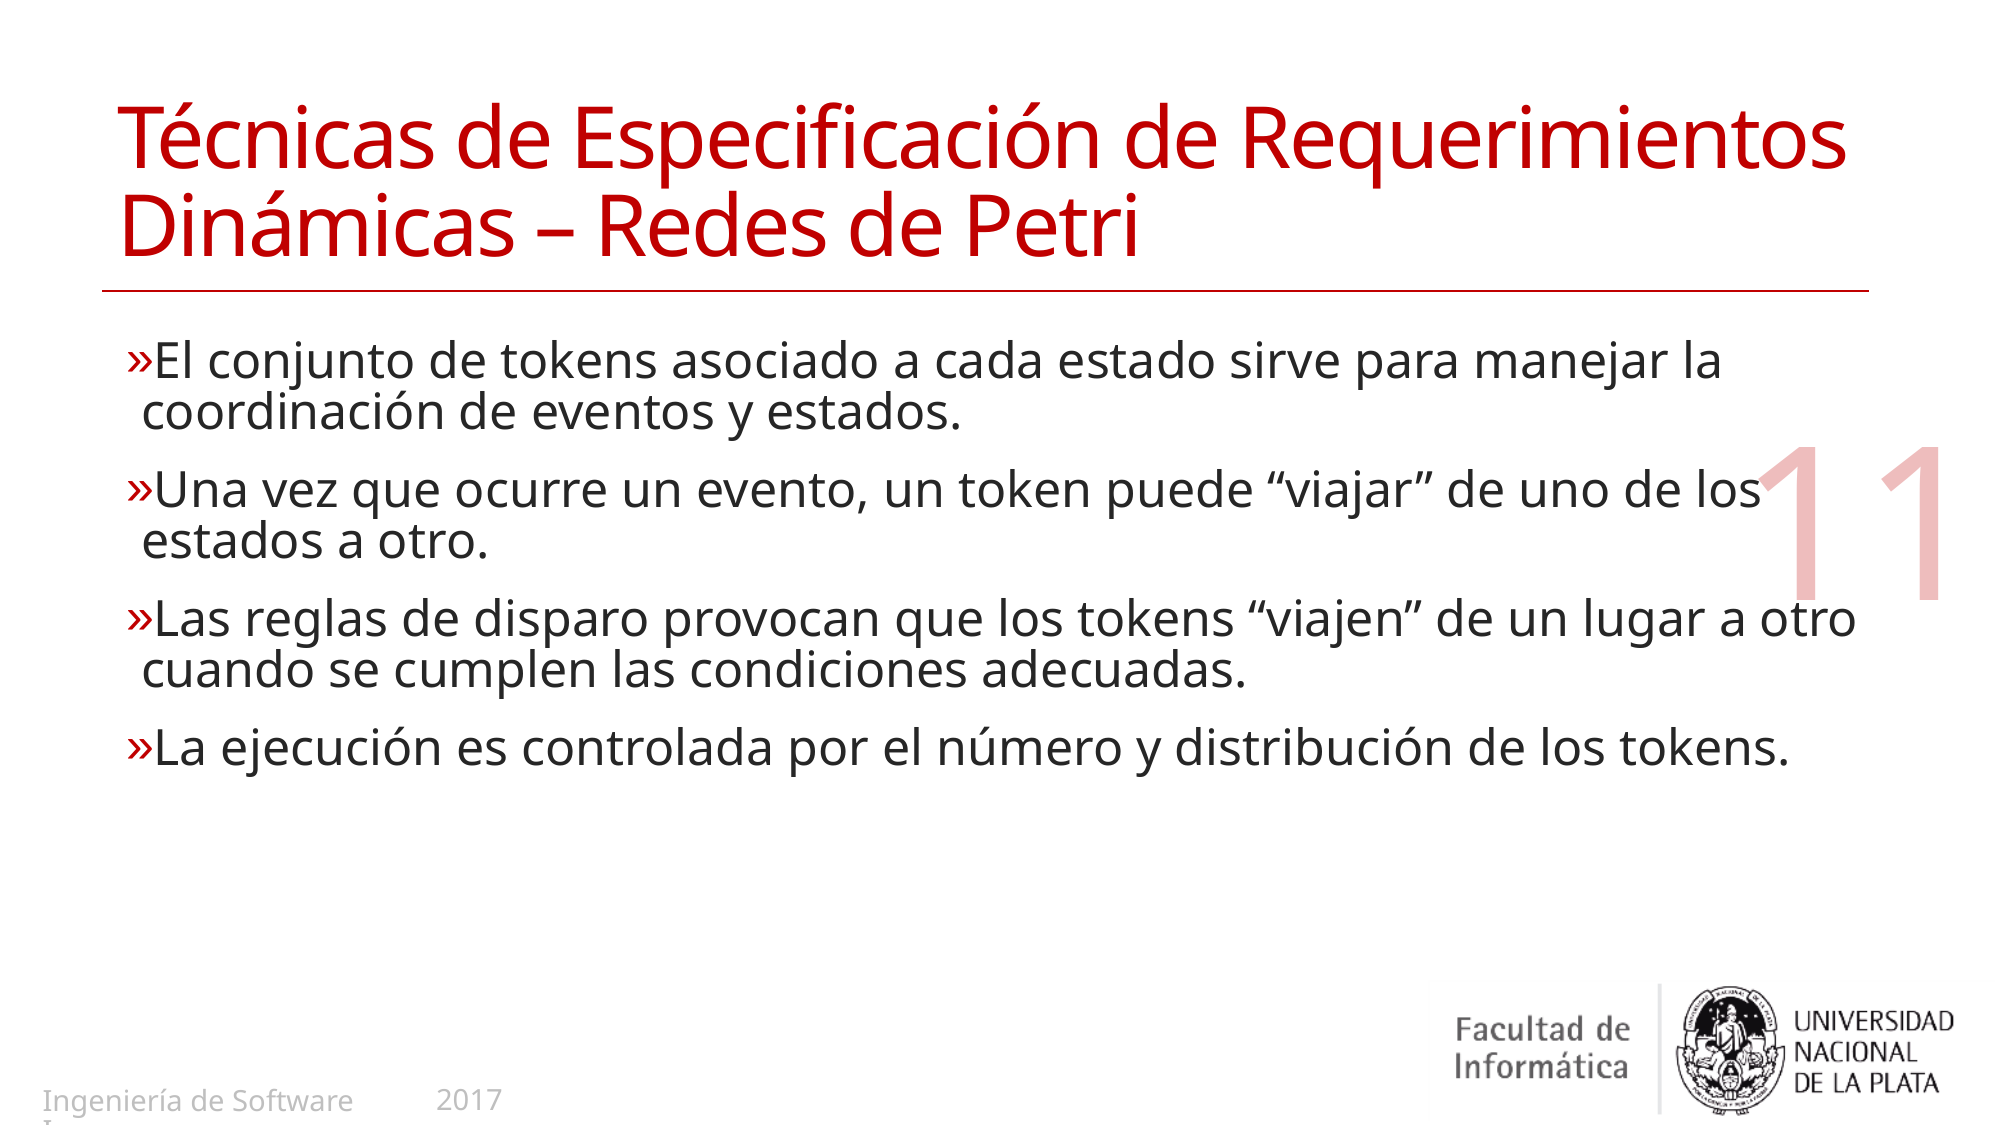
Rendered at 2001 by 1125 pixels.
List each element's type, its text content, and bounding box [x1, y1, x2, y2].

title Técnicas de Especificación de Requerimientos Dinámicas – Redes de Petri [102, 81, 1875, 291]
list El conjunto de tokens asociado a cada estado sirve para manejar la coordinación de eventos y estados. Una vez que ocurre un evento, un token puede “viajar” de uno de los estados a otro. Las reglas de disparo provocan que los tokens “viajen” de un lugar a otro cuando se cumplen las condiciones adecuadas. La ejecución es controlada por el número y distribución de los tokens. [111, 329, 1876, 948]
footer Ingeniería de Software I [27, 1075, 382, 1111]
slide_number 2017 [421, 1073, 557, 1116]
slide_number 11 [1520, 456, 2000, 686]
picture [1428, 980, 1995, 1121]
